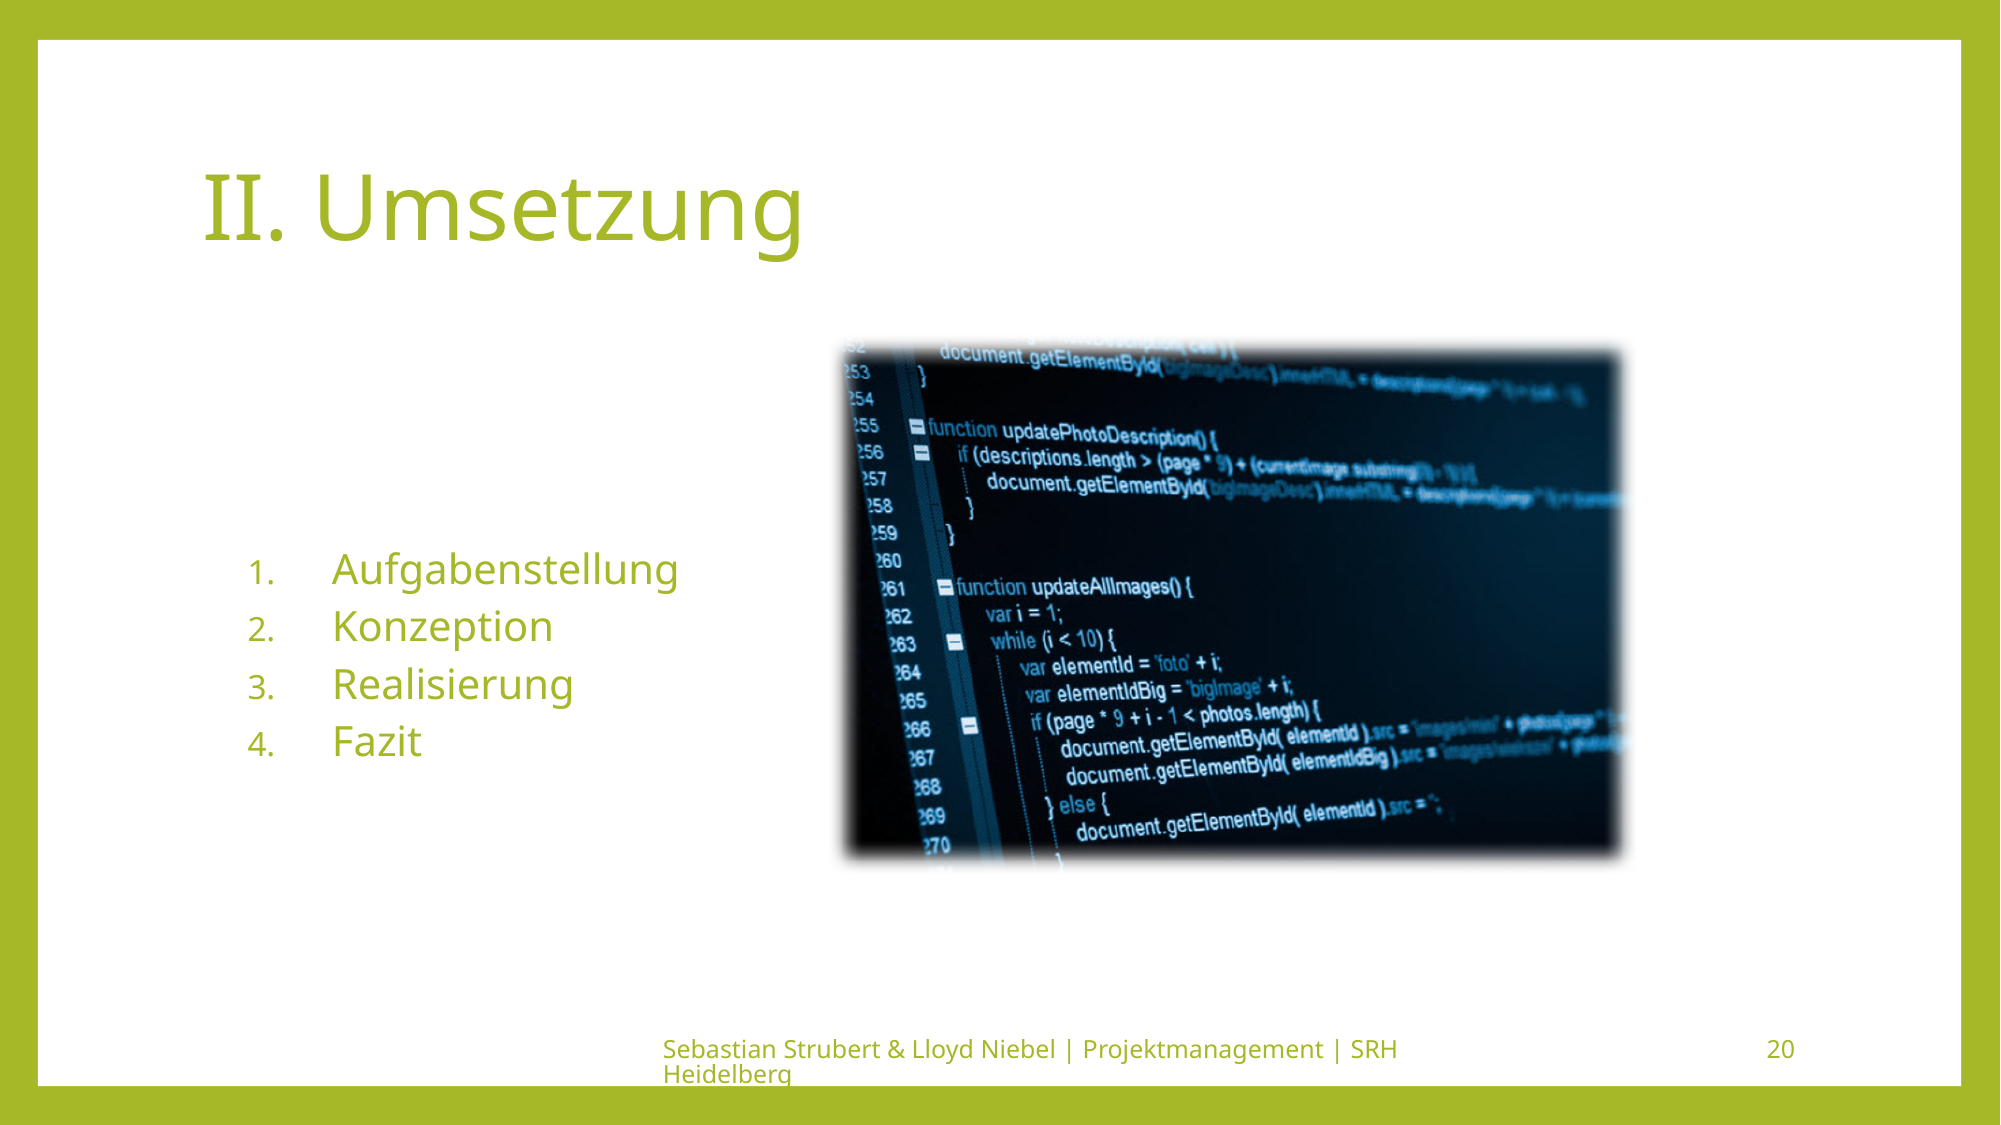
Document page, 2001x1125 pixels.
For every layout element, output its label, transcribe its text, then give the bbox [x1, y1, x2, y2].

title II. Umsetzung [187, 99, 1808, 323]
picture [828, 334, 1637, 875]
list Aufgabenstellung Konzeption Realisierung Fazit [187, 337, 1808, 1000]
footer Sebastian Strubert & Lloyd Niebel | Projektmanagement | SRH Heidelberg [647, 1020, 1422, 1081]
slide_number 20 [1530, 1020, 1811, 1081]
